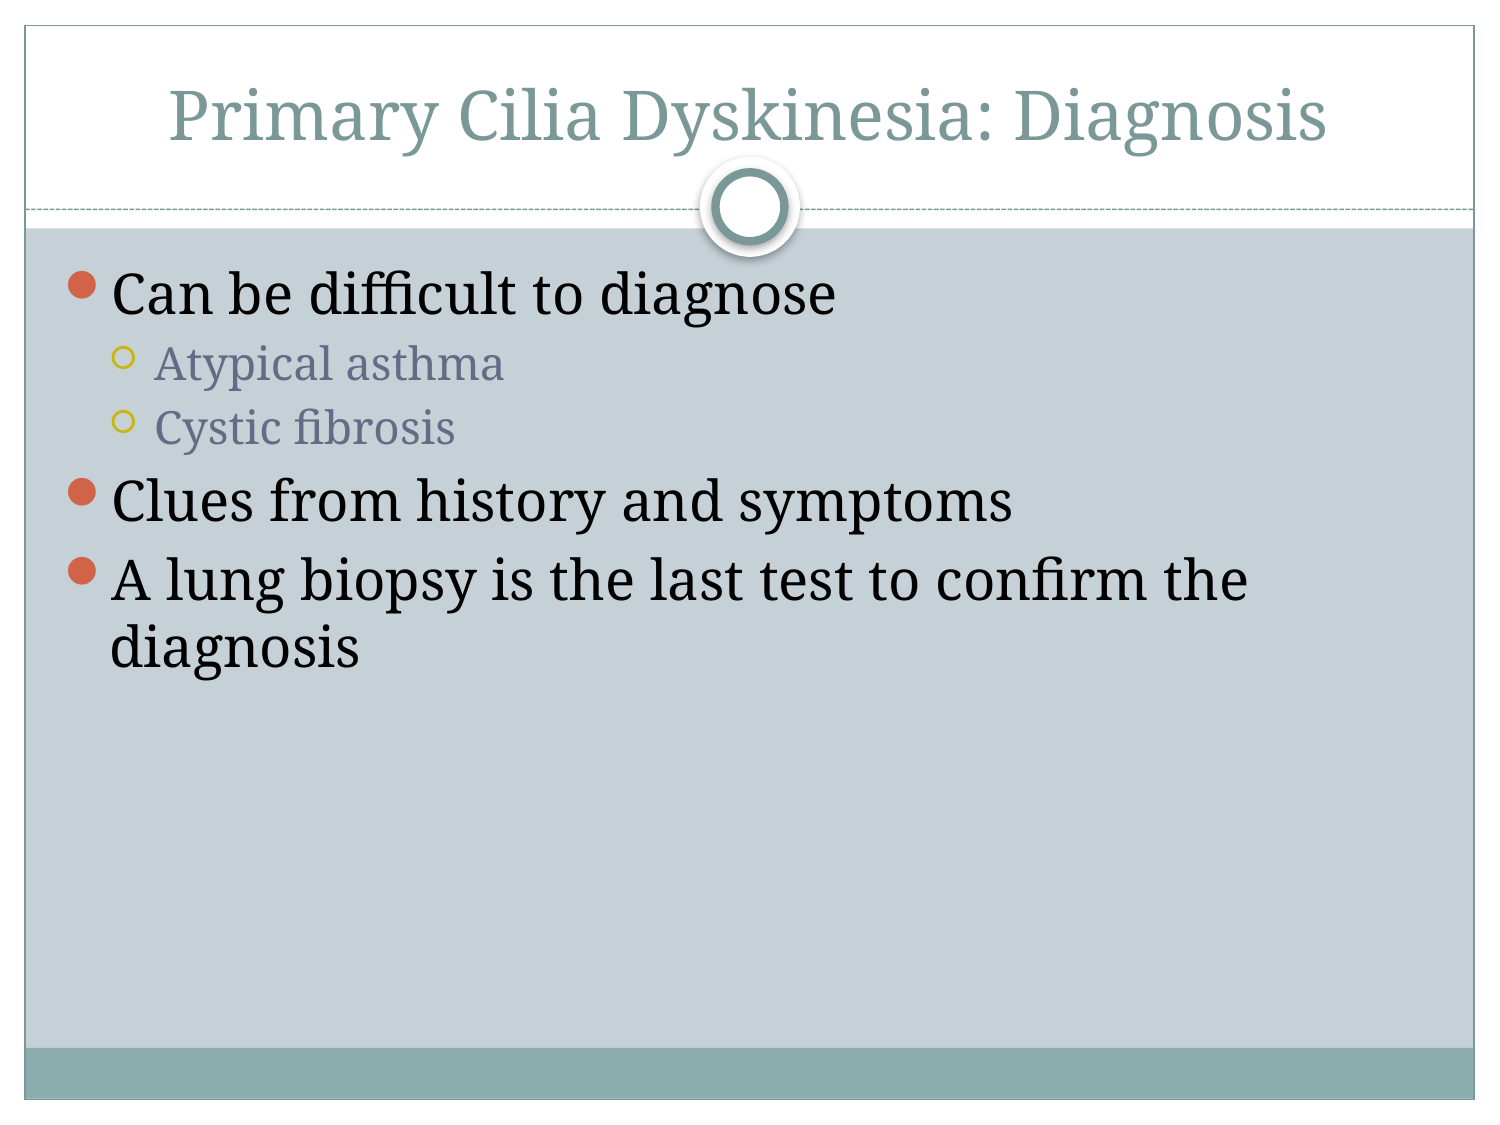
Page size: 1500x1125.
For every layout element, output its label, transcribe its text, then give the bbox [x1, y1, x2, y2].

title Primary Cilia Dyskinesia: Diagnosis [49, 37, 1450, 162]
list Can be difficult to diagnose Atypical asthma Cystic fibrosis Clues from history and symptoms A lung biopsy is the last test to confirm the diagnosis [49, 250, 1445, 1001]
